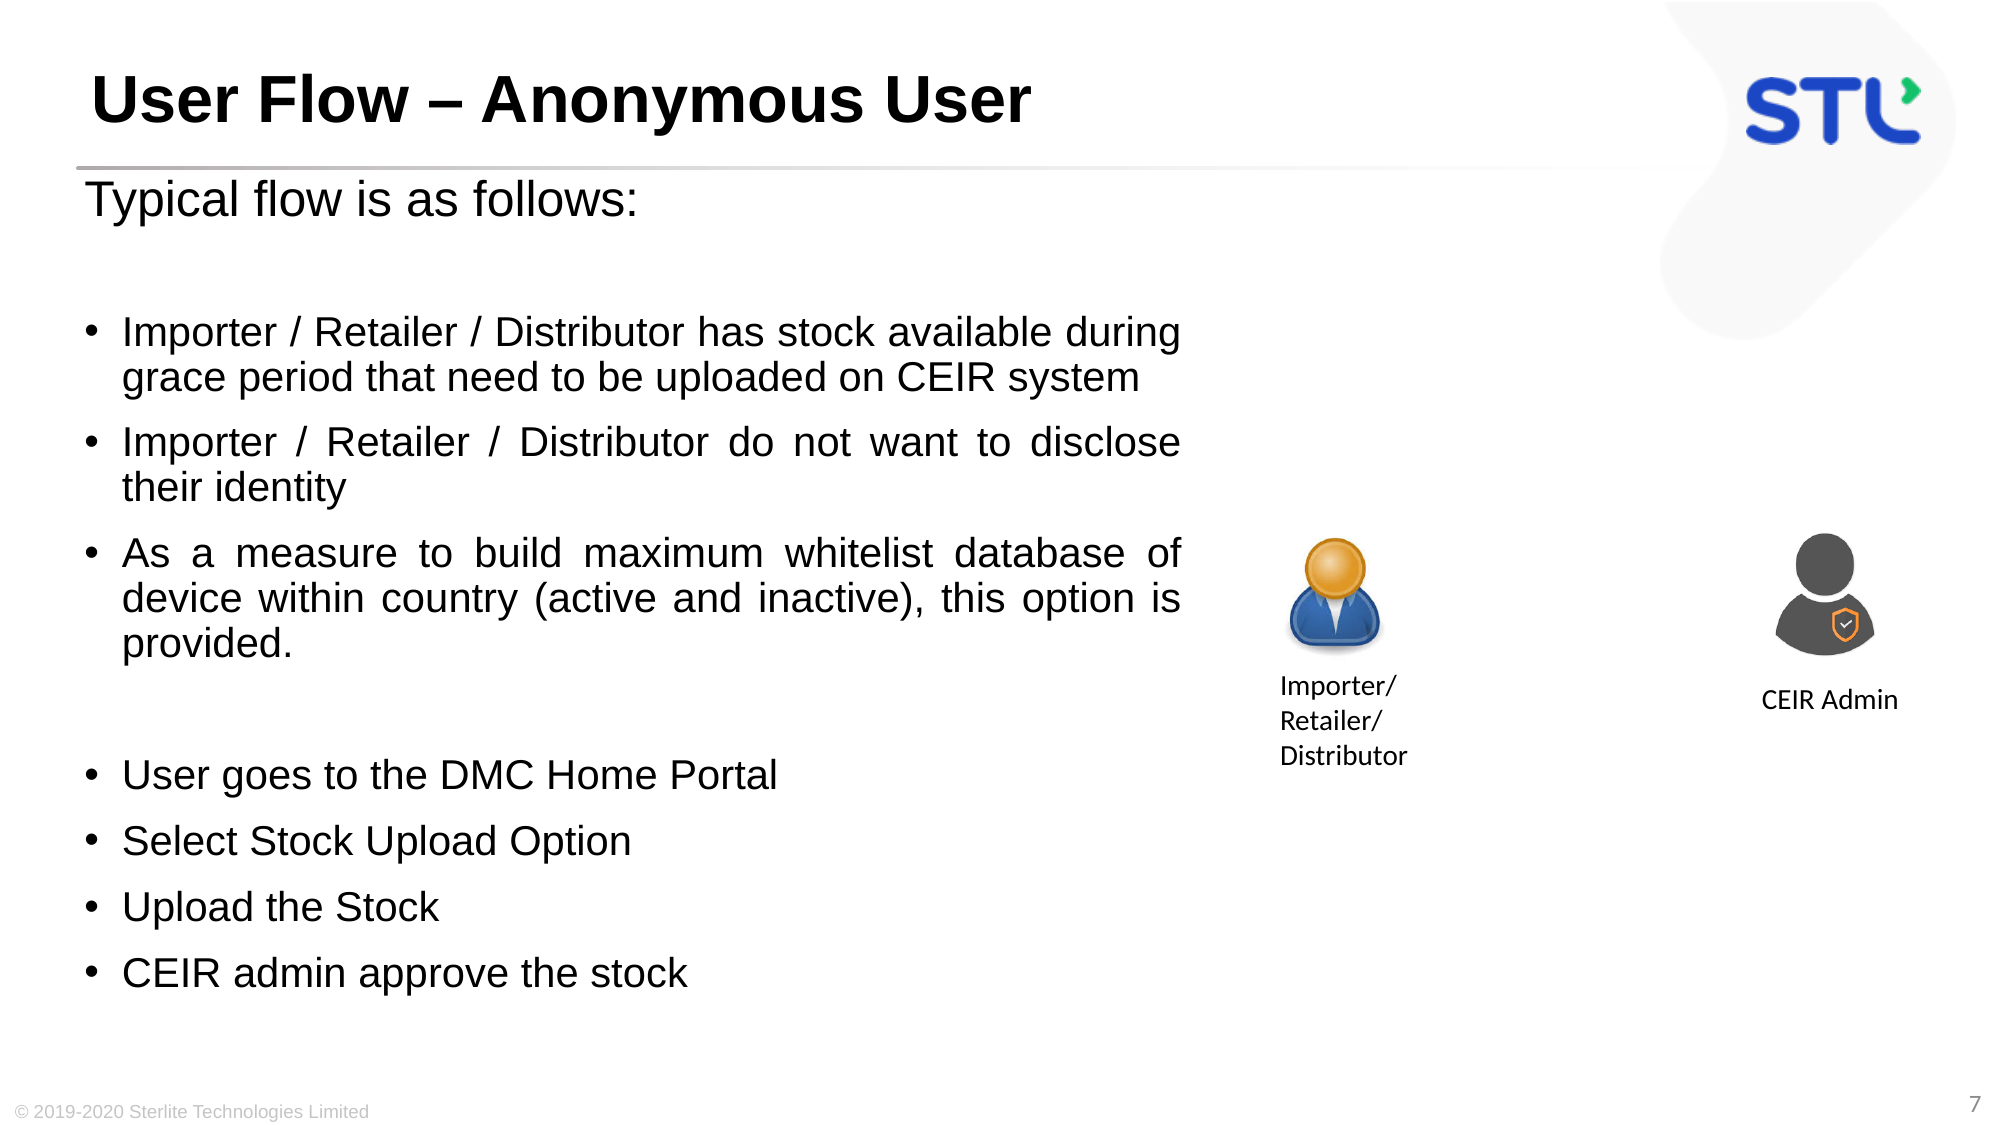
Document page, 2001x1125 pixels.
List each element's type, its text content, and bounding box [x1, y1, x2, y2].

list Typical flow is as follows: Importer / Retailer / Distributor has stock available during grace period that need to be uploaded on CEIR system Importer / Retailer / Distributor do not want to disclose their identity As a measure to build maximum whitelist database of device within country (active and inactive), this option is provided. User goes to the DMC Home Portal Select Stock Upload Option Upload the Stock CEIR admin approve the stock [69, 166, 1198, 1049]
text_box [61, 166, 1047, 529]
picture [1746, 77, 1921, 145]
picture [1270, 532, 1399, 662]
picture [1745, 515, 1903, 672]
text_box CEIR Admin [1747, 672, 1914, 723]
slide_number 7 [1920, 1083, 1997, 1121]
text_box Importer/ Retailer/ Distributor [1265, 658, 1424, 779]
title User Flow – Anonymous User [76, 35, 1564, 167]
footer © 2019-2020 Sterlite Technologies Limited [0, 1083, 455, 1125]
